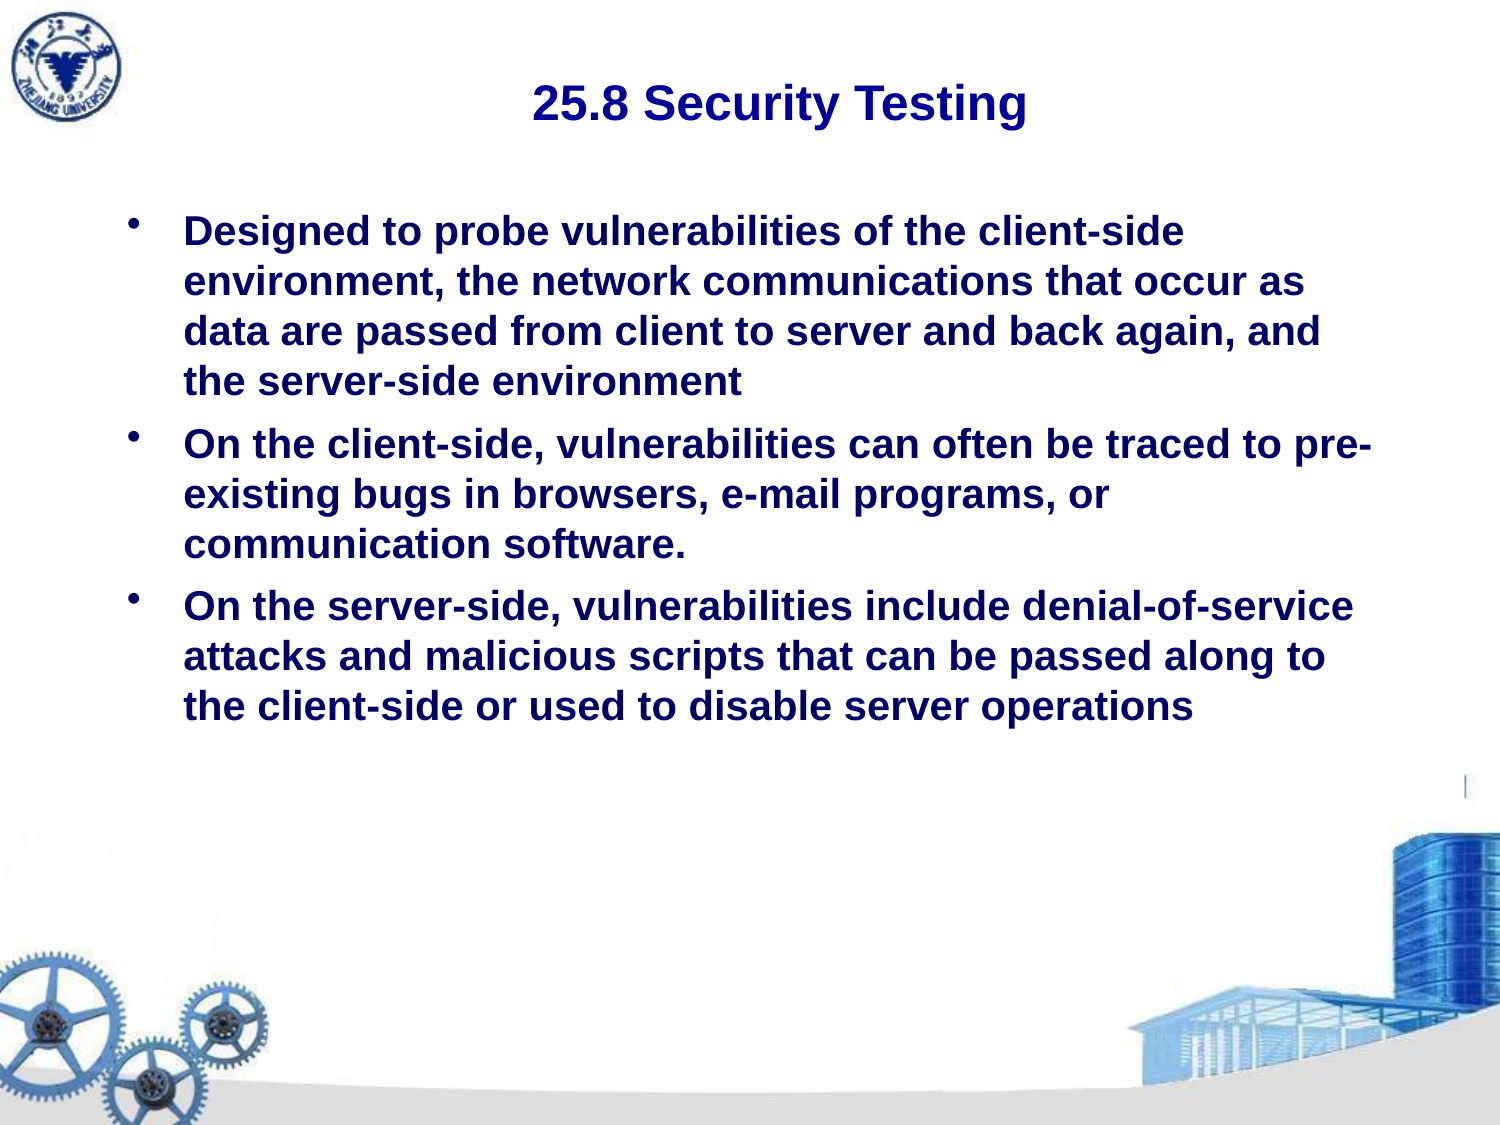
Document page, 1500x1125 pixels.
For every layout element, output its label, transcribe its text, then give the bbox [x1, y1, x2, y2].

picture [0, 0, 1500, 1125]
text_box Designed to probe vulnerabilities of the client-side environment, the network communications that occur as data are passed from client to server and back again, and the server-side environment On the client-side, vulnerabilities can often be traced to pre-existing bugs in browsers, e-mail programs, or communication software. On the server-side, vulnerabilities include denial-of-service attacks and malicious scripts that can be passed along to the client-side or used to disable server operations [112, 196, 1392, 988]
title 25.8 Security Testing [135, 31, 1425, 171]
